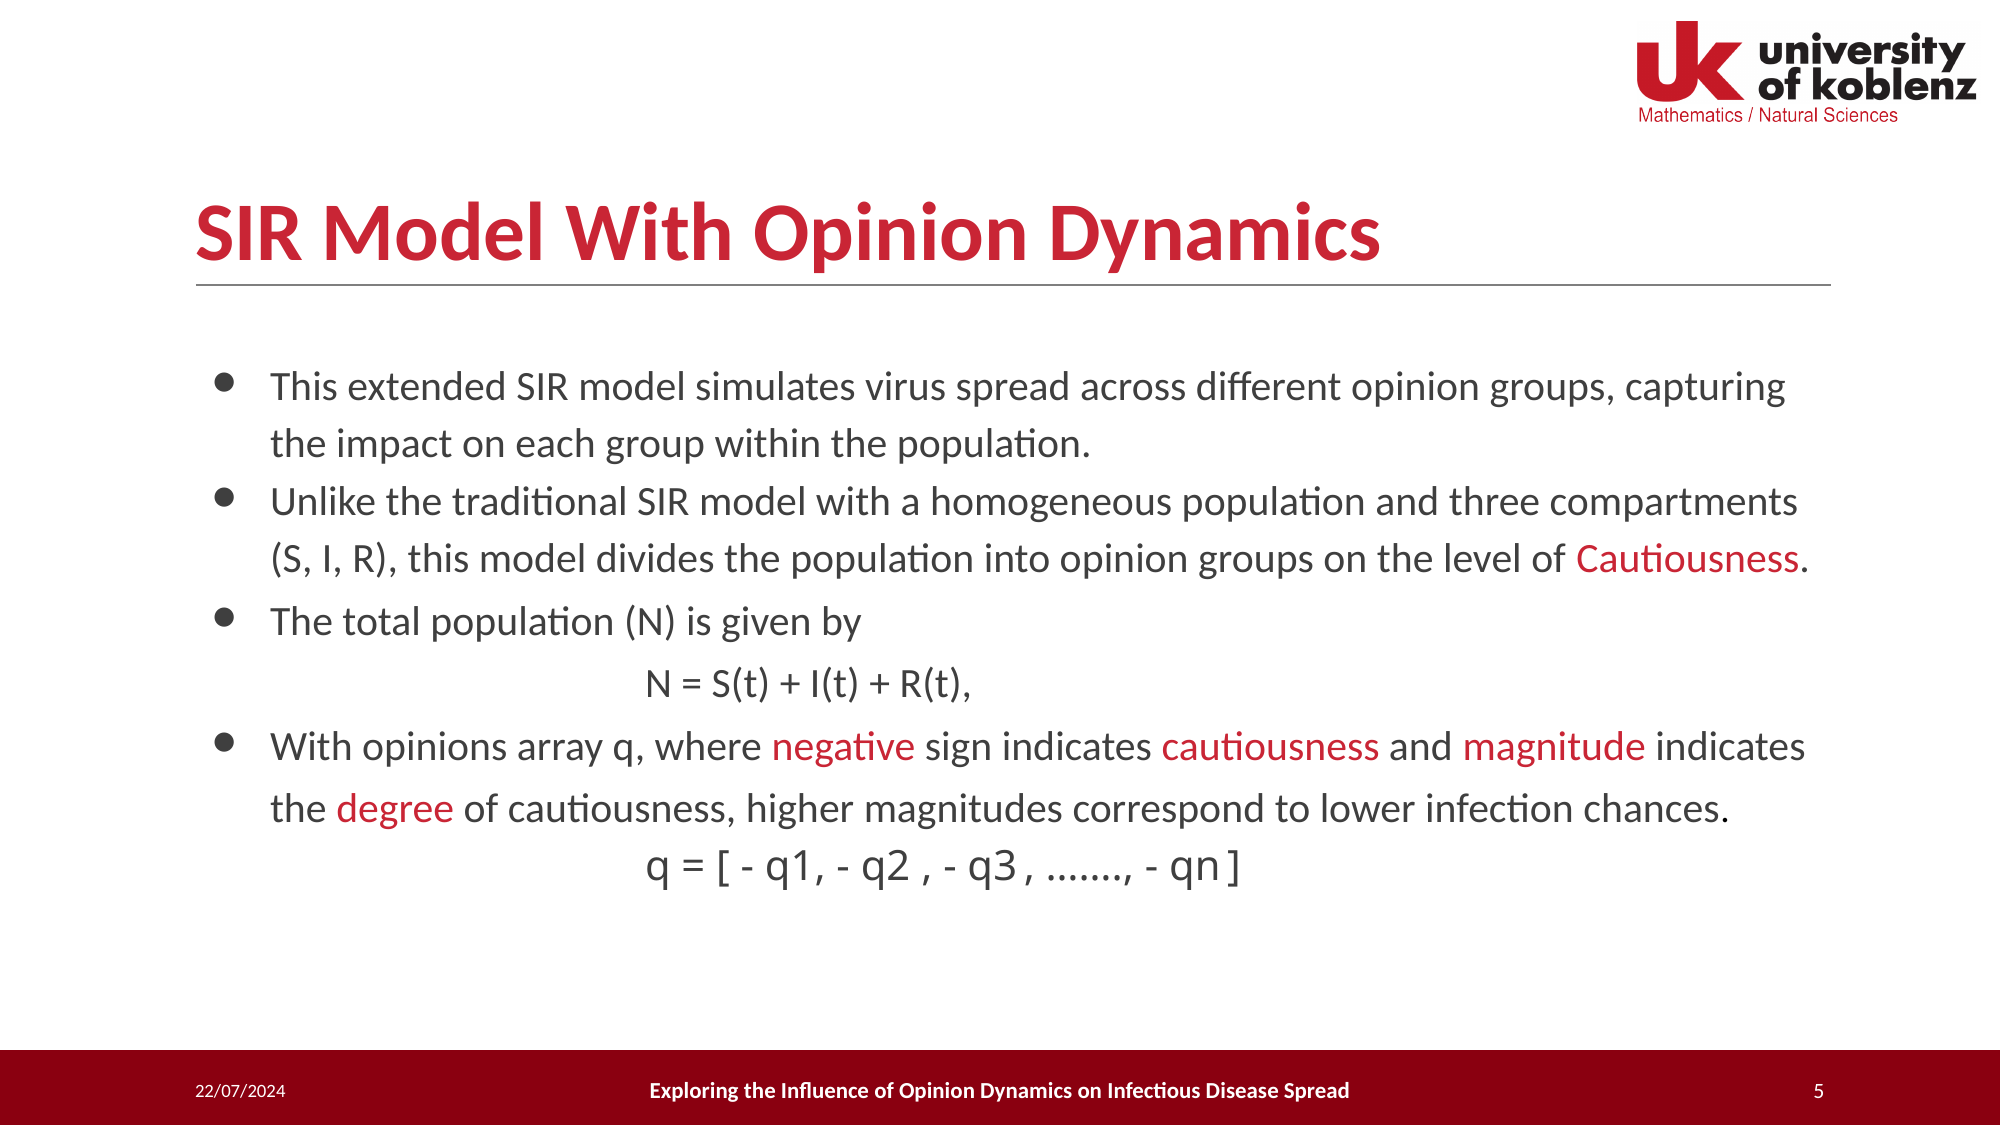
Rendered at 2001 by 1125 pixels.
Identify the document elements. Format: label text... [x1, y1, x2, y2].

picture [1637, 21, 1981, 123]
footer Exploring the Influence of Opinion Dynamics on Infectious Disease Spread [604, 1059, 1396, 1120]
text_box This extended SIR model simulates virus spread across different opinion groups, capturing the impact on each group within the population. Unlike the traditional SIR model with a homogeneous population and three compartments (S, I, R), this model divides the population into opinion groups on the level of Cautiousness. The total population (N) is given by N = S(t) + I(t) + R(t), With opinions array q, where negative sign indicates cautiousness and magnitude indicates the degree of cautiousness, higher magnitudes correspond to lower infection chances. q = [ - q1, - q2 , - q3 , ……., - qn ] [179, 336, 1830, 904]
slide_number 5 [1624, 1059, 1840, 1120]
title SIR Model With Opinion Dynamics [180, 47, 1830, 285]
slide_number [180, 1059, 586, 1120]
